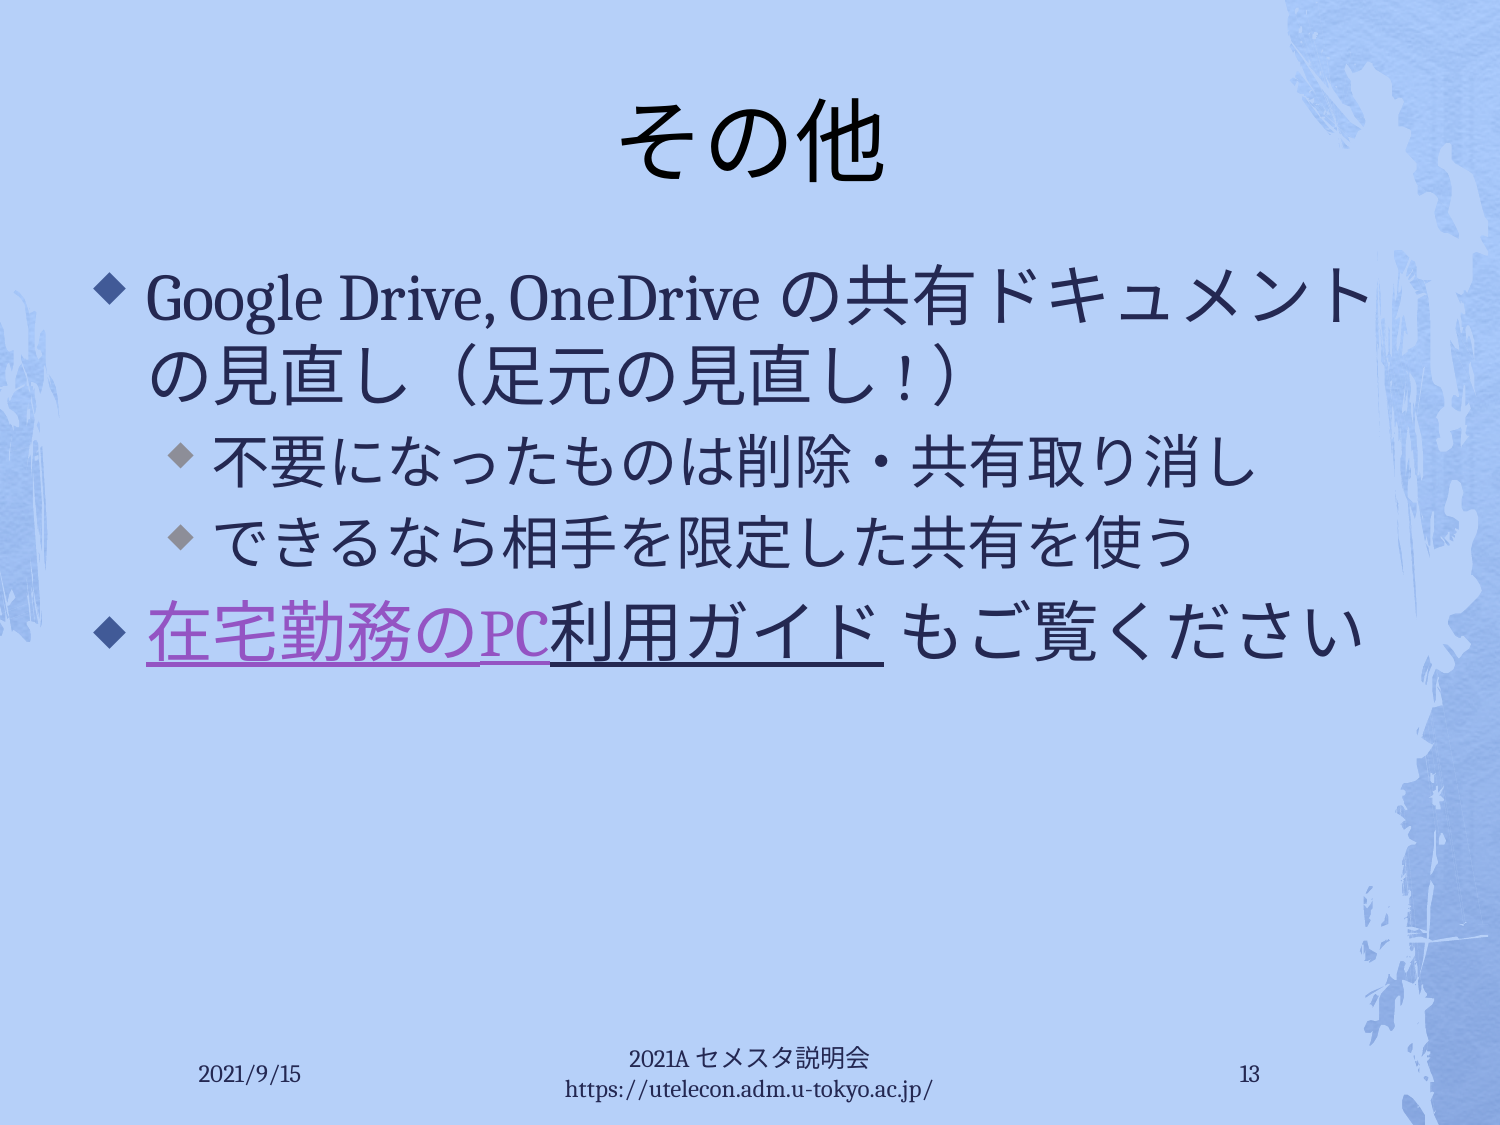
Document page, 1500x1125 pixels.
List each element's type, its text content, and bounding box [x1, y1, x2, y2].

title その他 [75, 45, 1425, 233]
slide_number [75, 1042, 425, 1103]
footer 2021Aセメスタ説明会 https://utelecon.adm.u-tokyo.ac.jp/ [512, 1042, 988, 1103]
slide_number 13 [1074, 1042, 1425, 1103]
list Google Drive, OneDriveの共有ドキュメントの見直し（足元の見直し!） 不要になったものは削除・共有取り消し できるなら相手を限定した共有を使う 在宅勤務のPC利用ガイド もご覧ください [75, 246, 1425, 989]
